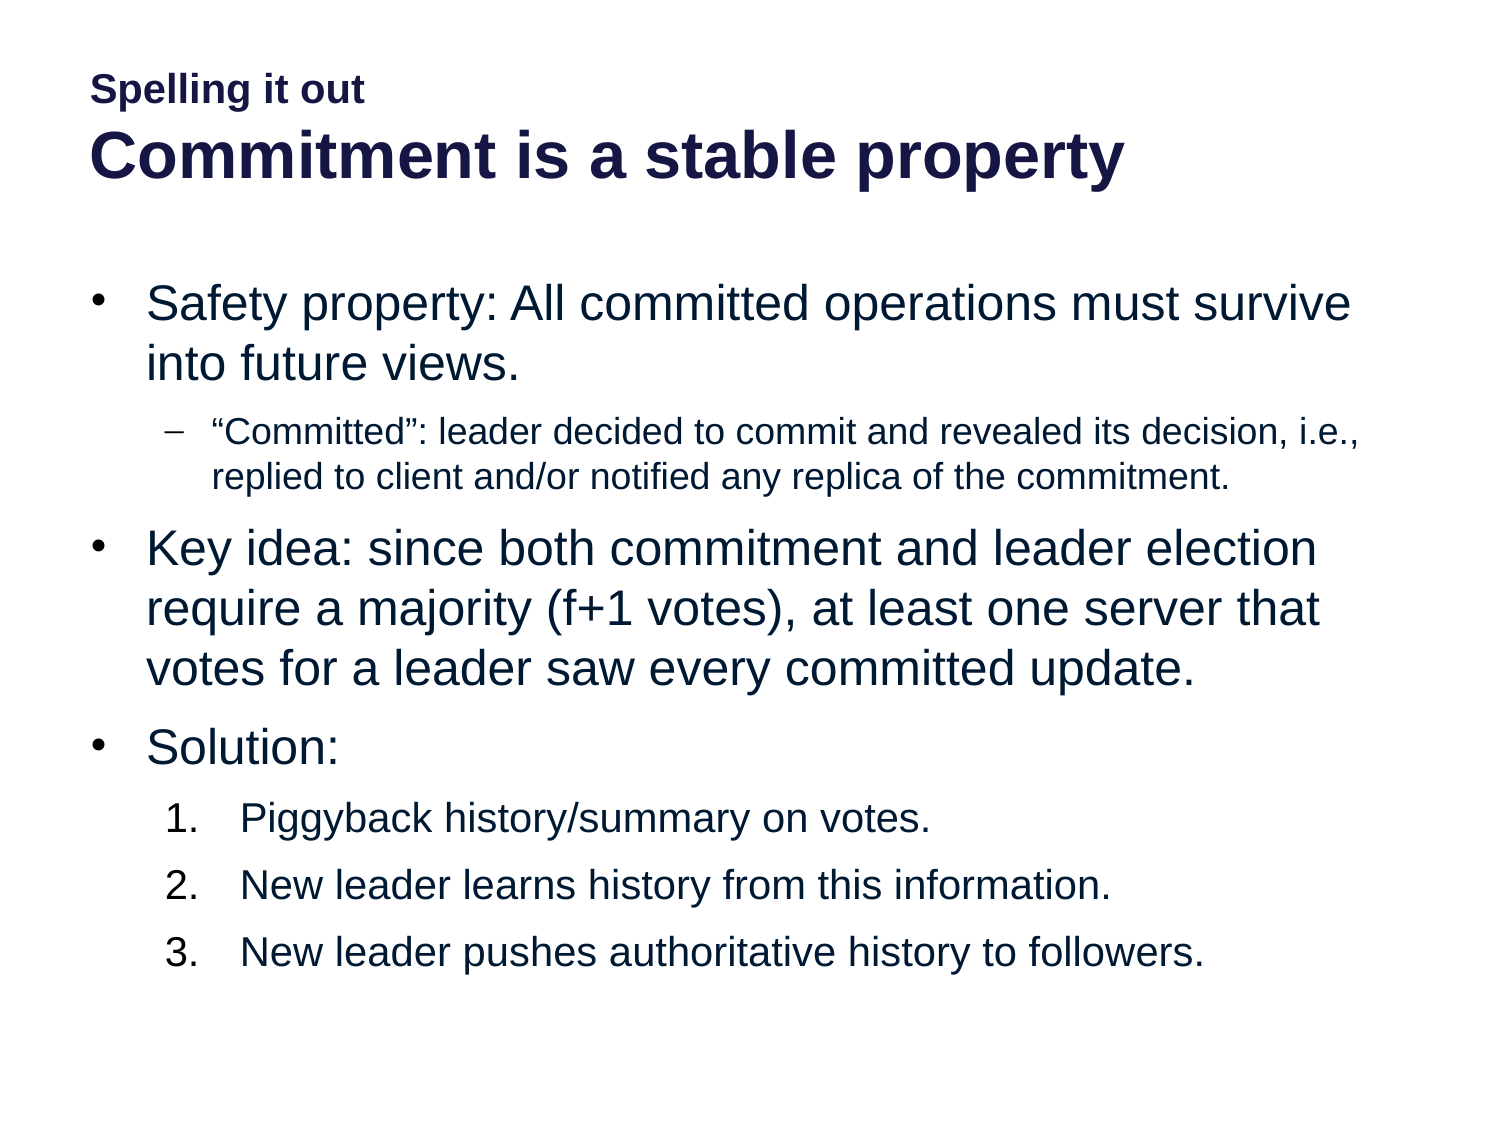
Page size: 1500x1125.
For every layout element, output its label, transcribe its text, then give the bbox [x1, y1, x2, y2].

list Safety property: All committed operations must survive into future views. “Committed”: leader decided to commit and revealed its decision, i.e., replied to client and/or notified any replica of the commitment. Key idea: since both commitment and leader election require a majority (f+1 votes), at least one server that votes for a leader saw every committed update. Solution: Piggyback history/summary on votes. New leader learns history from this information. New leader pushes authoritative history to followers. [75, 262, 1425, 937]
title Spelling it out Commitment is a stable property [75, 0, 1425, 200]
